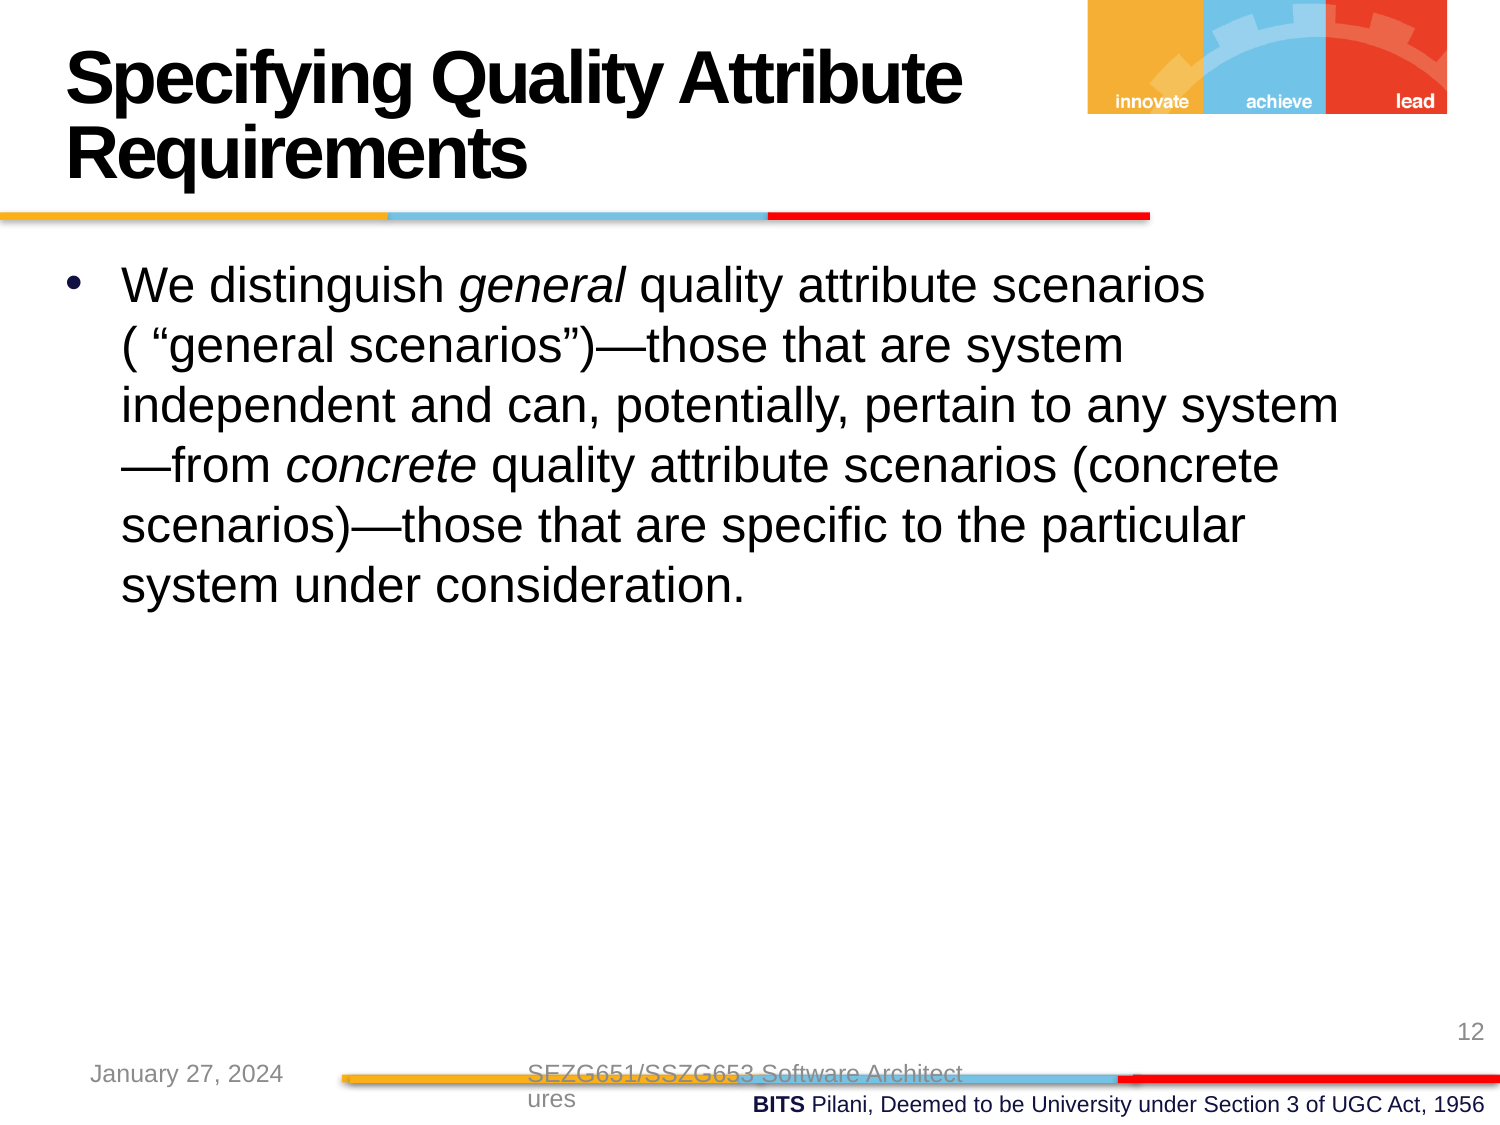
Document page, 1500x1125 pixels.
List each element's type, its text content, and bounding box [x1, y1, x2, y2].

list Specifying Quality Attribute Requirements [50, 24, 1088, 213]
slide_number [75, 1042, 425, 1103]
footer SEZG651/SSZG653 Software Architectures [512, 1042, 988, 1103]
picture [1087, 0, 1448, 114]
list We distinguish general quality attribute scenarios ( “general scenarios”)—those that are system independent and can, potentially, pertain to any system—from concrete quality attribute scenarios (concrete scenarios)—those that are specific to the particular system under consideration. [50, 245, 1400, 988]
slide_number 12 [1149, 1000, 1500, 1061]
